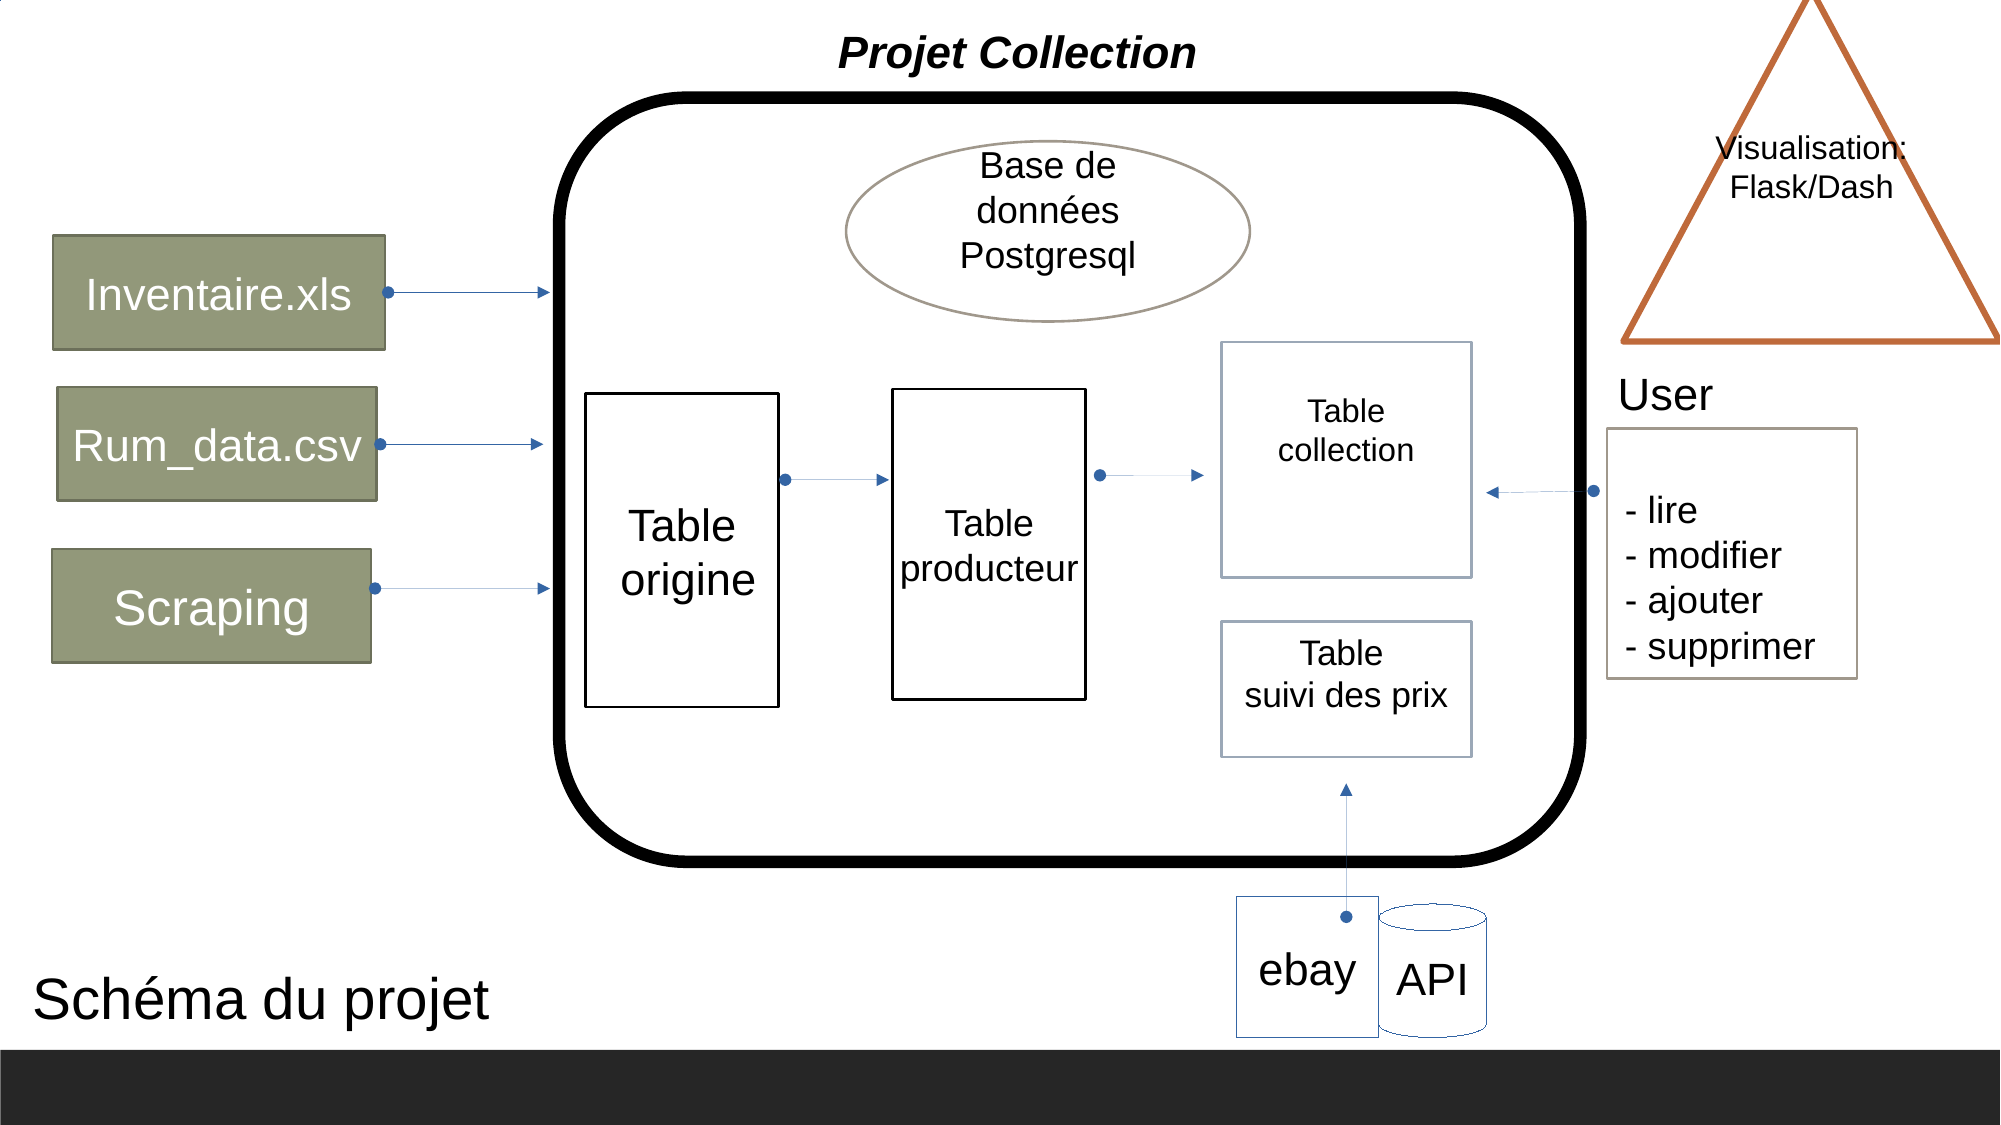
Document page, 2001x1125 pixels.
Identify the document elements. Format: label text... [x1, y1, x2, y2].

text_box [558, 96, 1582, 863]
text_box - lire - modifier - ajouter - supprimer [1606, 427, 1858, 680]
text_box Projet Collection [819, 14, 1320, 83]
text_box User [1599, 356, 1814, 425]
text_box Table origine [584, 392, 780, 708]
text_box [1340, 783, 1353, 924]
text_box Inventaire.xls [52, 234, 386, 351]
text_box ebay [1236, 896, 1379, 1038]
text_box Scraping [51, 548, 372, 664]
text_box Schéma du projet [14, 951, 515, 1021]
text_box Table suivi des prix [1220, 620, 1473, 758]
text_box Table producteur [891, 388, 1087, 701]
text_box Base de données Postgresql [844, 139, 1252, 323]
text_box Table collection [1220, 341, 1473, 579]
text_box [779, 473, 890, 487]
text_box [1486, 484, 1600, 499]
text_box Rum_data.csv [56, 386, 378, 502]
text_box API [1379, 903, 1487, 1038]
text_box [381, 286, 550, 299]
text_box Visualisation: Flask/Dash [1622, 0, 2000, 343]
text_box [368, 582, 550, 595]
text_box [1093, 469, 1204, 482]
text_box [374, 438, 544, 451]
